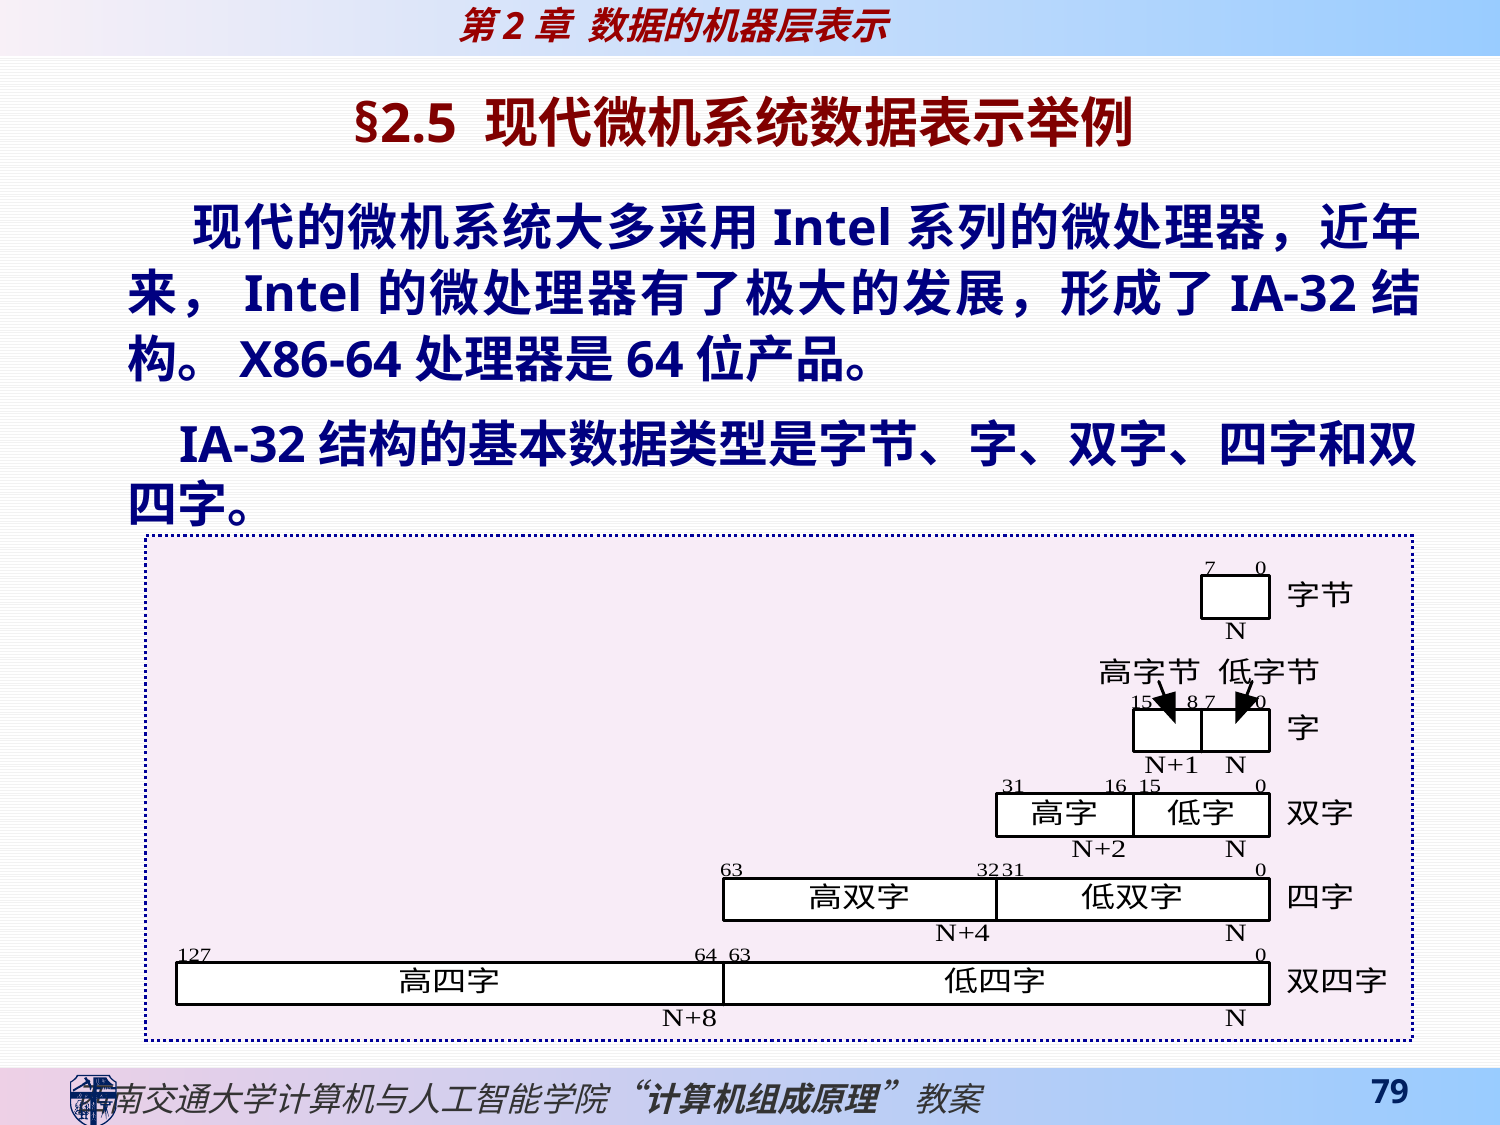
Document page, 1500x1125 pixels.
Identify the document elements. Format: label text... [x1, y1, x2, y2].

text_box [147, 536, 1411, 1040]
text_box §2.5 现代微机系统数据表示举例 [91, 81, 1411, 161]
text_box 现代的微机系统大多采用Intel系列的微处理器，近年来，Intel的微处理器有了极大的发展，形成了IA-32结构。X86-64处理器是64位产品。 IA-32结构的基本数据类型是字节、字、双字、四字和双四字。 [112, 182, 1437, 541]
